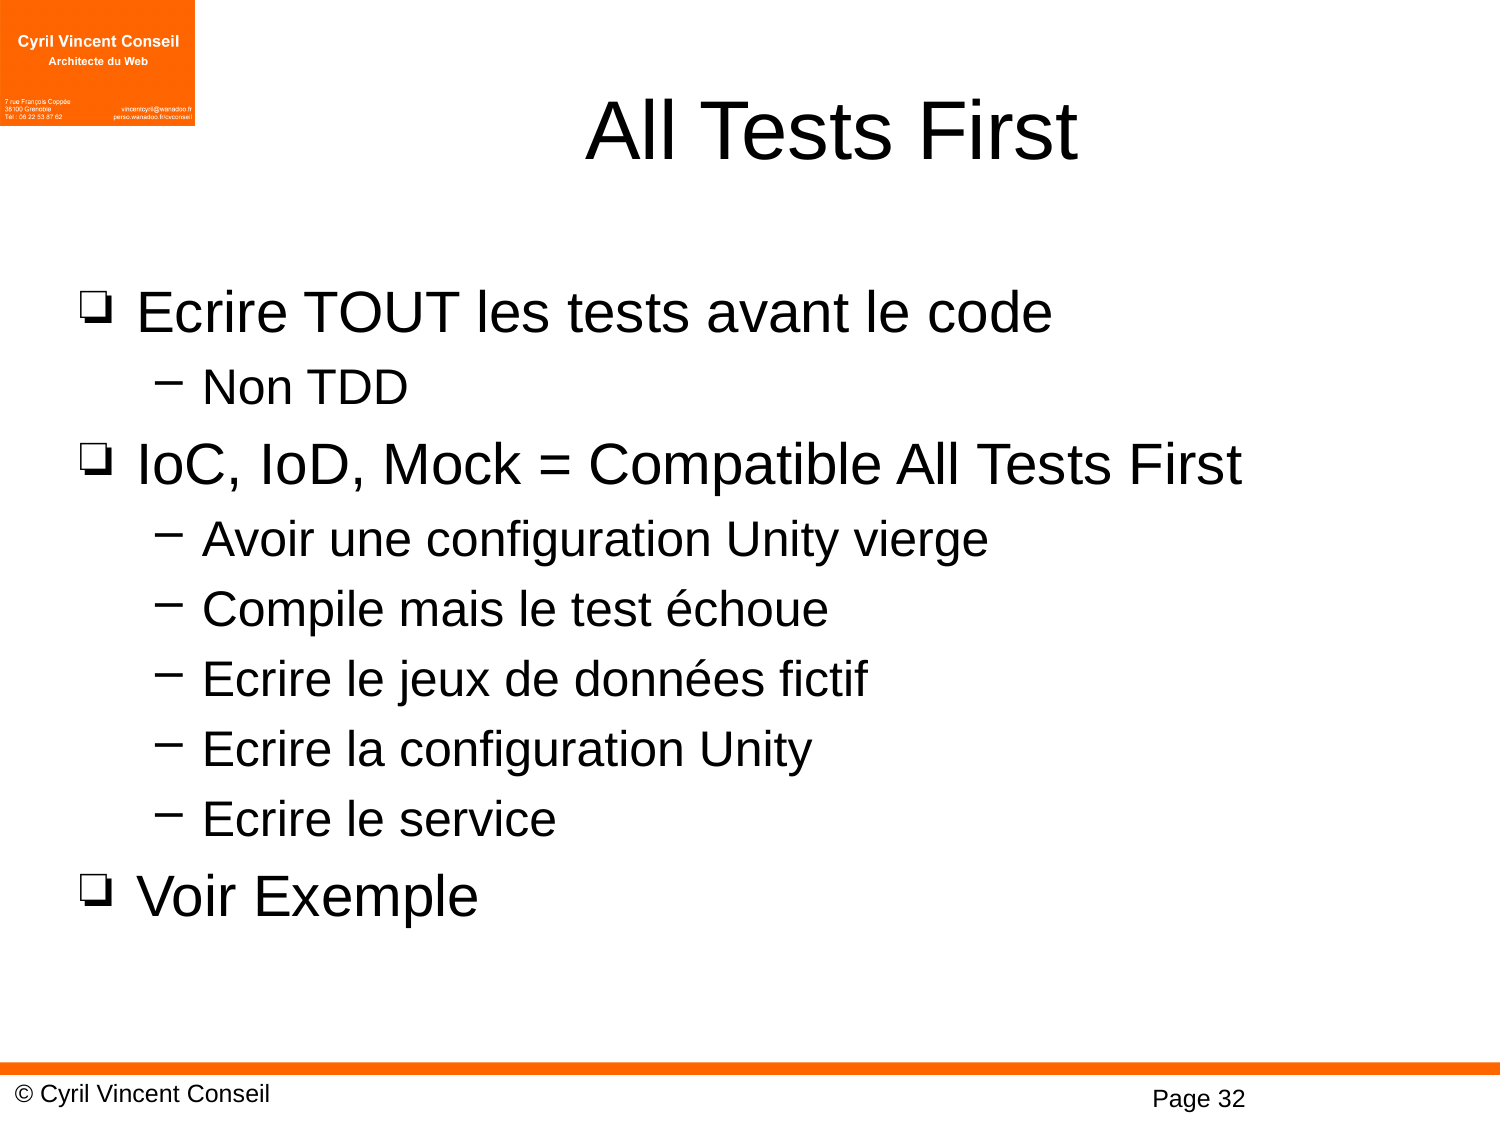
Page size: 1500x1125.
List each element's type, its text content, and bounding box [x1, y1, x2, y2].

picture [0, 0, 195, 126]
list Ecrire TOUT les tests avant le code Non TDD IoC, IoD, Mock = Compatible All Tests First Avoir une configuration Unity vierge Compile mais le test échoue Ecrire le jeux de données fictif Ecrire la configuration Unity Ecrire le service Voir Exemple [64, 267, 1470, 943]
title All Tests First [194, 32, 1470, 220]
